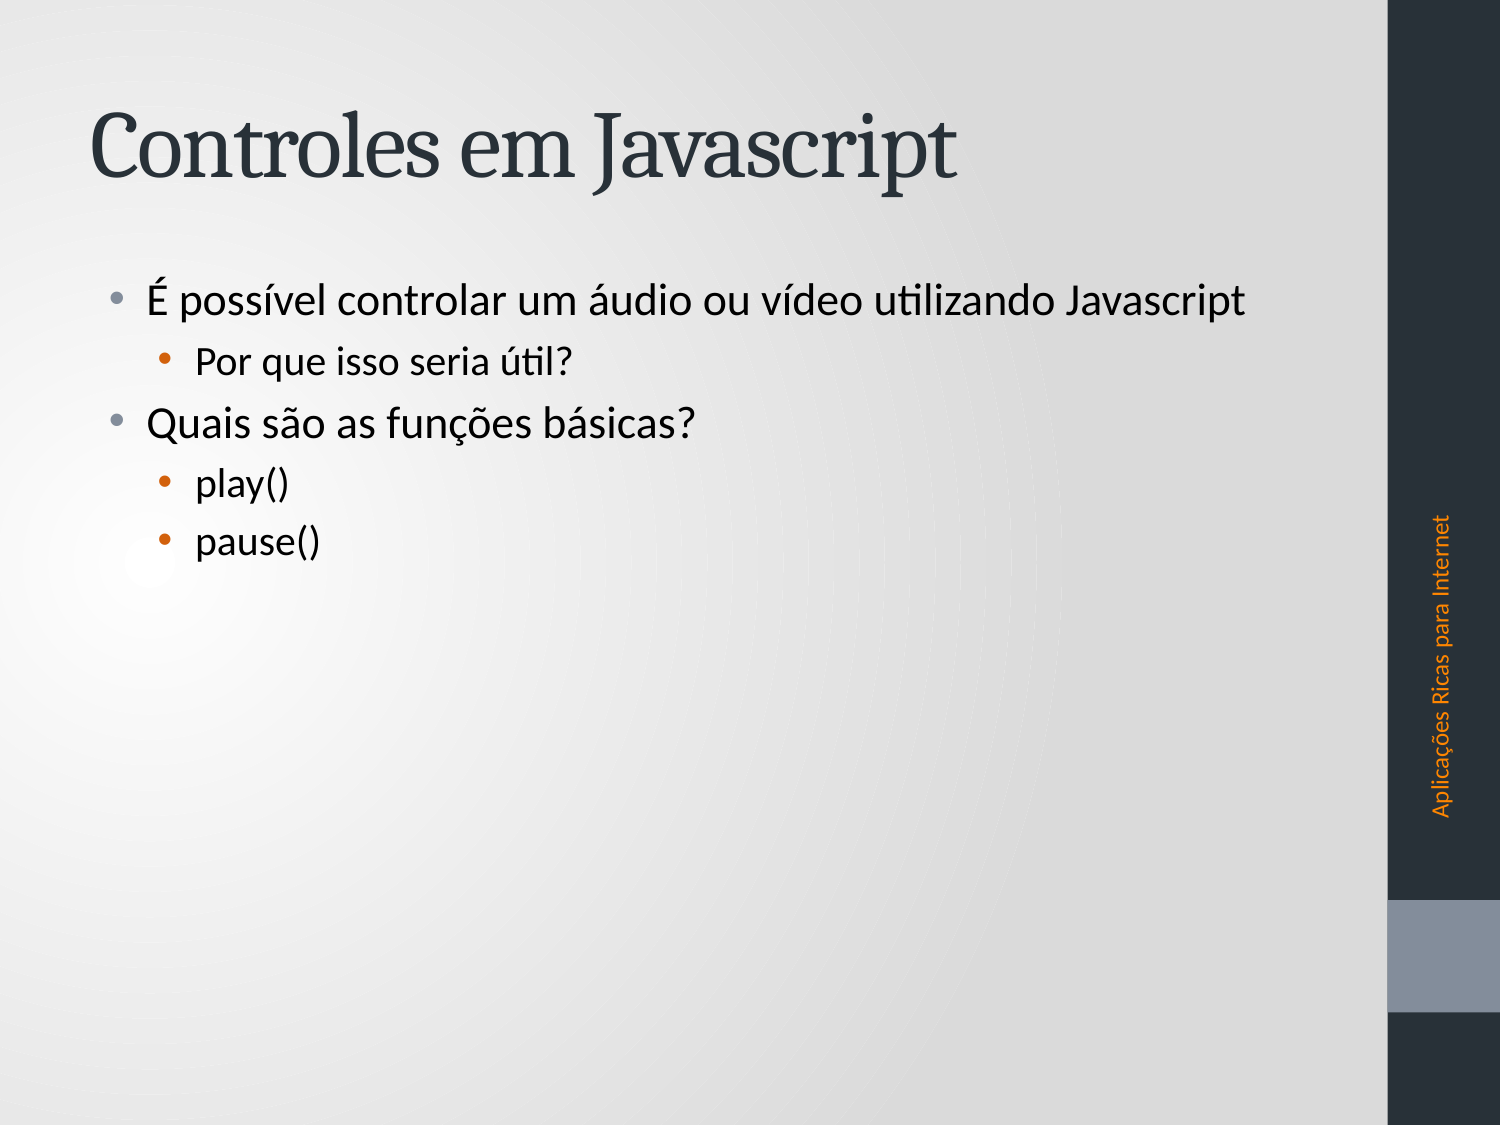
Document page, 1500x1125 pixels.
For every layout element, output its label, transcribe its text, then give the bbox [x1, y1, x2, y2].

title Controles em Javascript [75, 45, 1325, 233]
footer Aplicações Ricas para Internet [1408, 500, 1469, 889]
list É possível controlar um áudio ou vídeo utilizando Javascript Por que isso seria útil? Quais são as funções básicas? play() pause() [75, 262, 1325, 1050]
